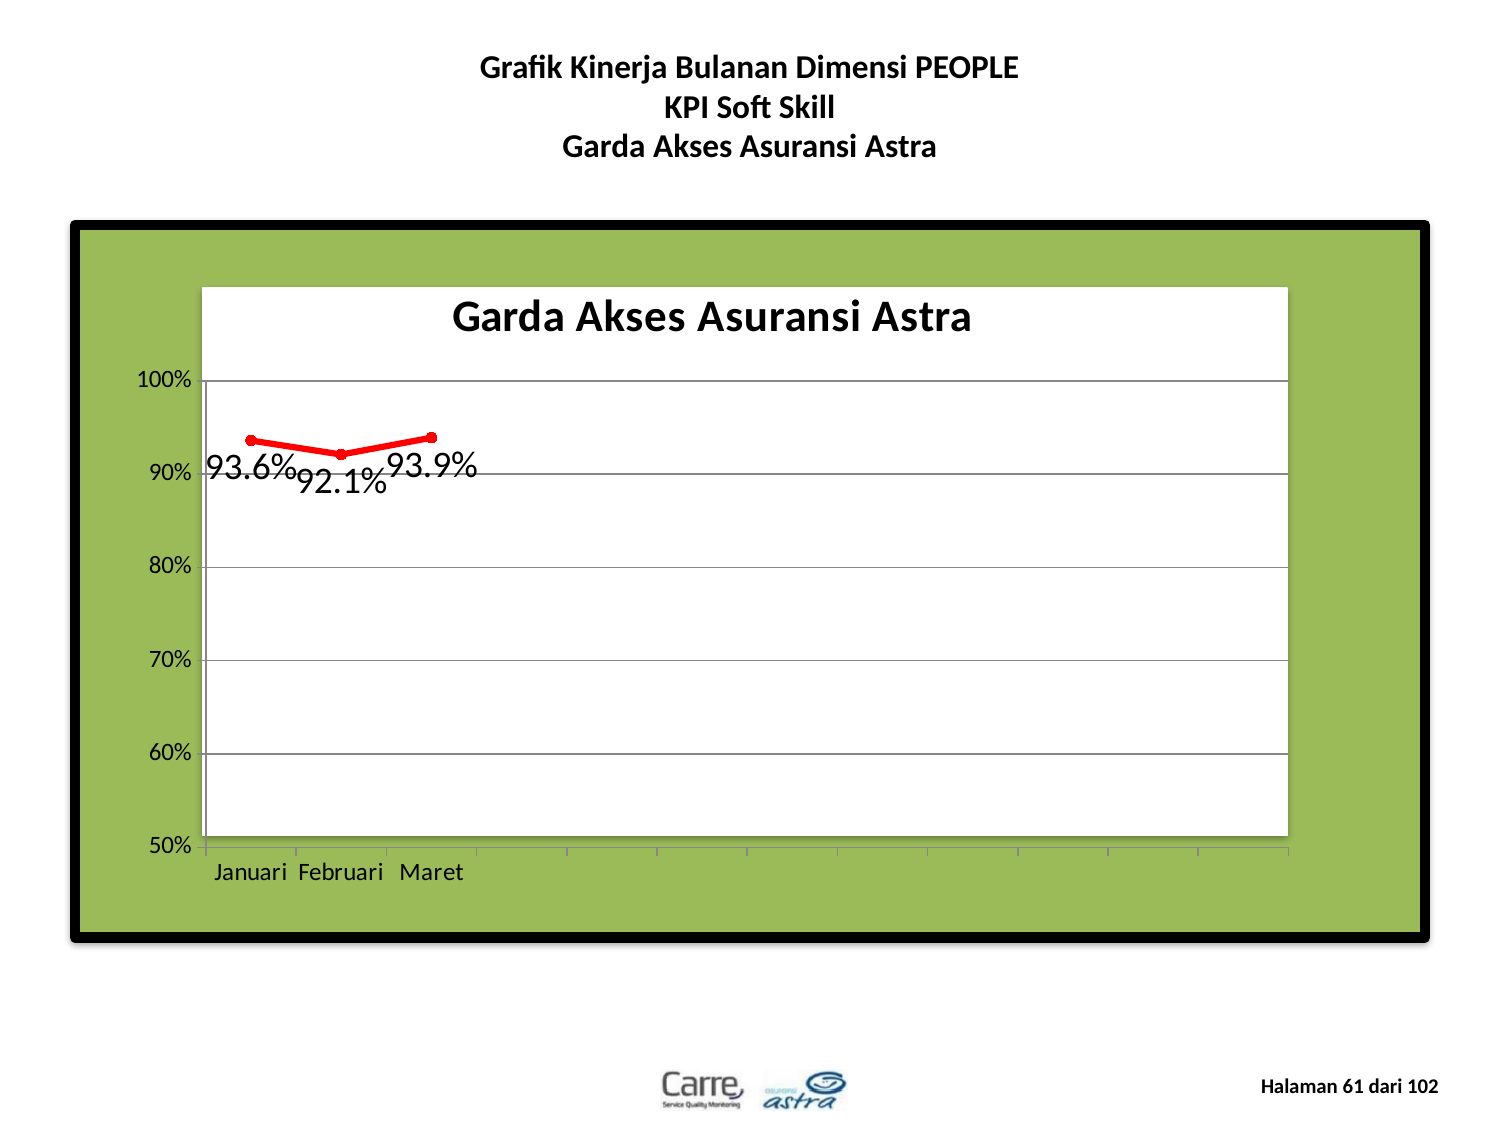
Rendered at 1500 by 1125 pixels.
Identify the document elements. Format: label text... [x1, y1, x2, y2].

text_box Halaman 61 dari 102 [1246, 1065, 1454, 1105]
text_box [74, 224, 1426, 938]
picture [659, 1064, 848, 1118]
chart [112, 262, 1313, 901]
text_box Grafik Kinerja Bulanan Dimensi PEOPLE KPI Soft Skill Garda Akses Asuransi Astra [464, 37, 1035, 172]
